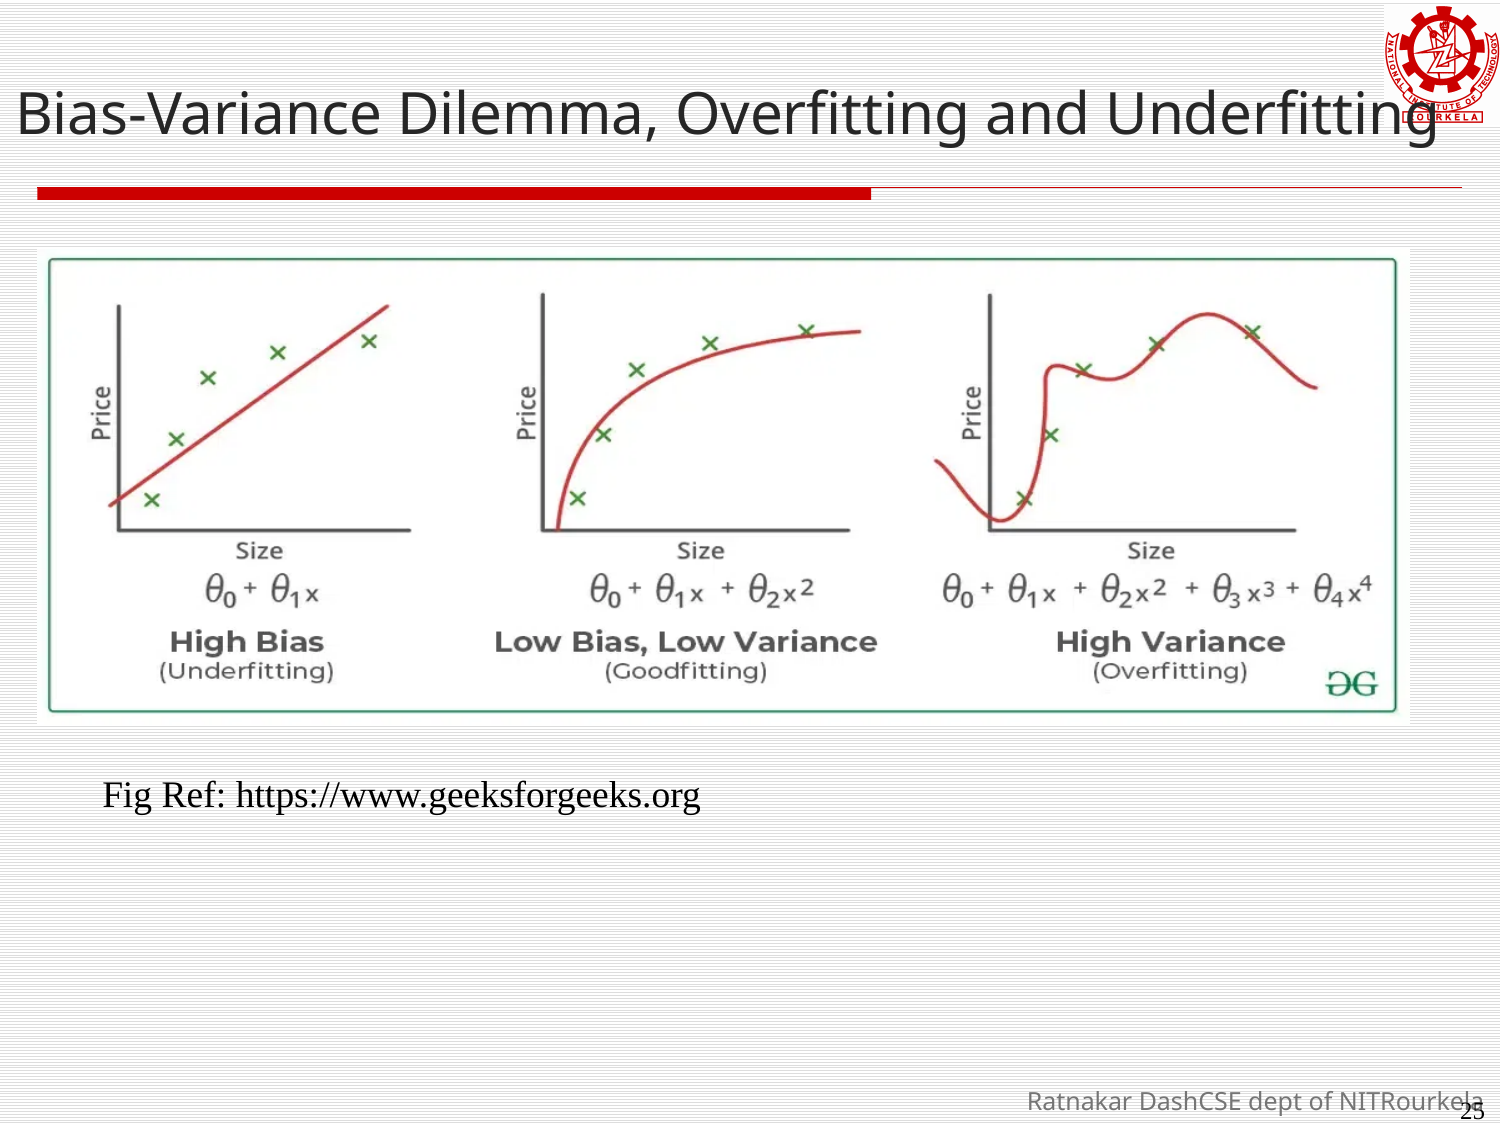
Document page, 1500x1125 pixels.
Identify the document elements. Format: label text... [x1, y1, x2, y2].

text_box Fig Ref: https://www.geeksforgeeks.org [87, 762, 963, 823]
picture [37, 249, 1410, 726]
text_box Bias-Variance Dilemma, Overfitting and Underfitting [0, 50, 1500, 172]
picture [1384, 5, 1500, 50]
text_box 25 [1187, 1087, 1500, 1125]
